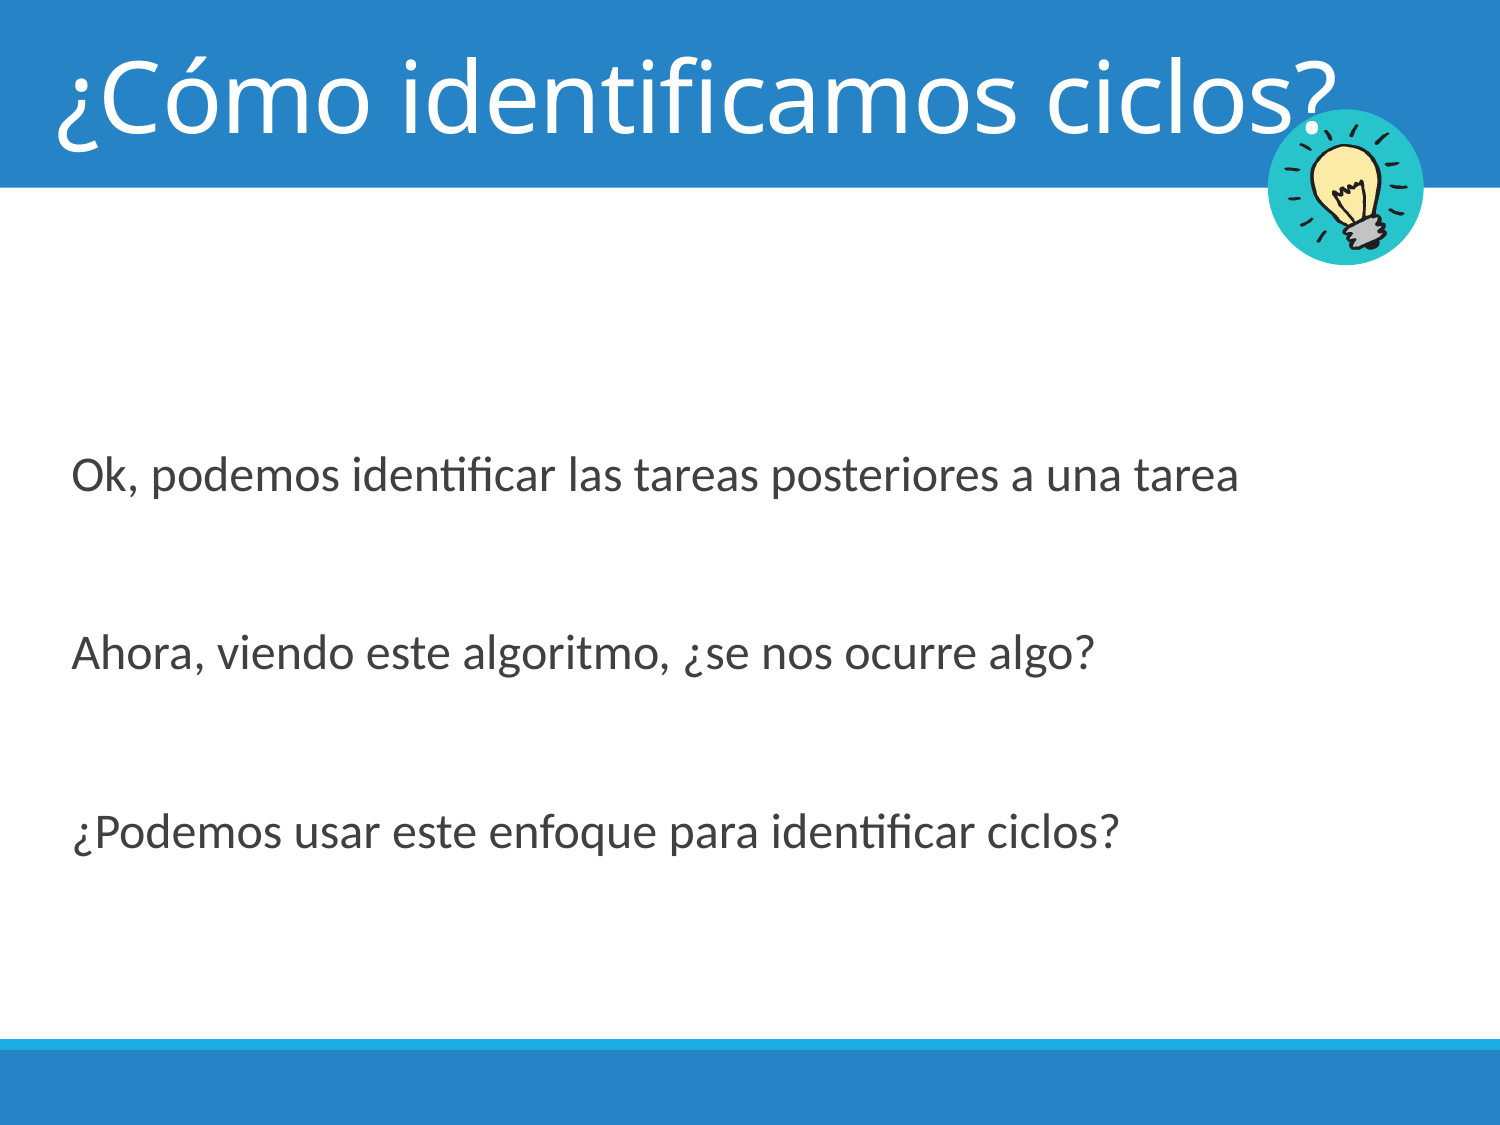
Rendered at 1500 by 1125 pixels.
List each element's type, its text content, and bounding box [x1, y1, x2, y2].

picture [1284, 188, 1408, 250]
title ¿Cómo identificamos ciclos? [41, 0, 1459, 188]
list Ok, podemos identificar las tareas posteriores a una tarea Ahora, viendo este algoritmo, ¿se nos ocurre algo? ¿Podemos usar este enfoque para identificar ciclos? [41, 299, 1459, 1001]
